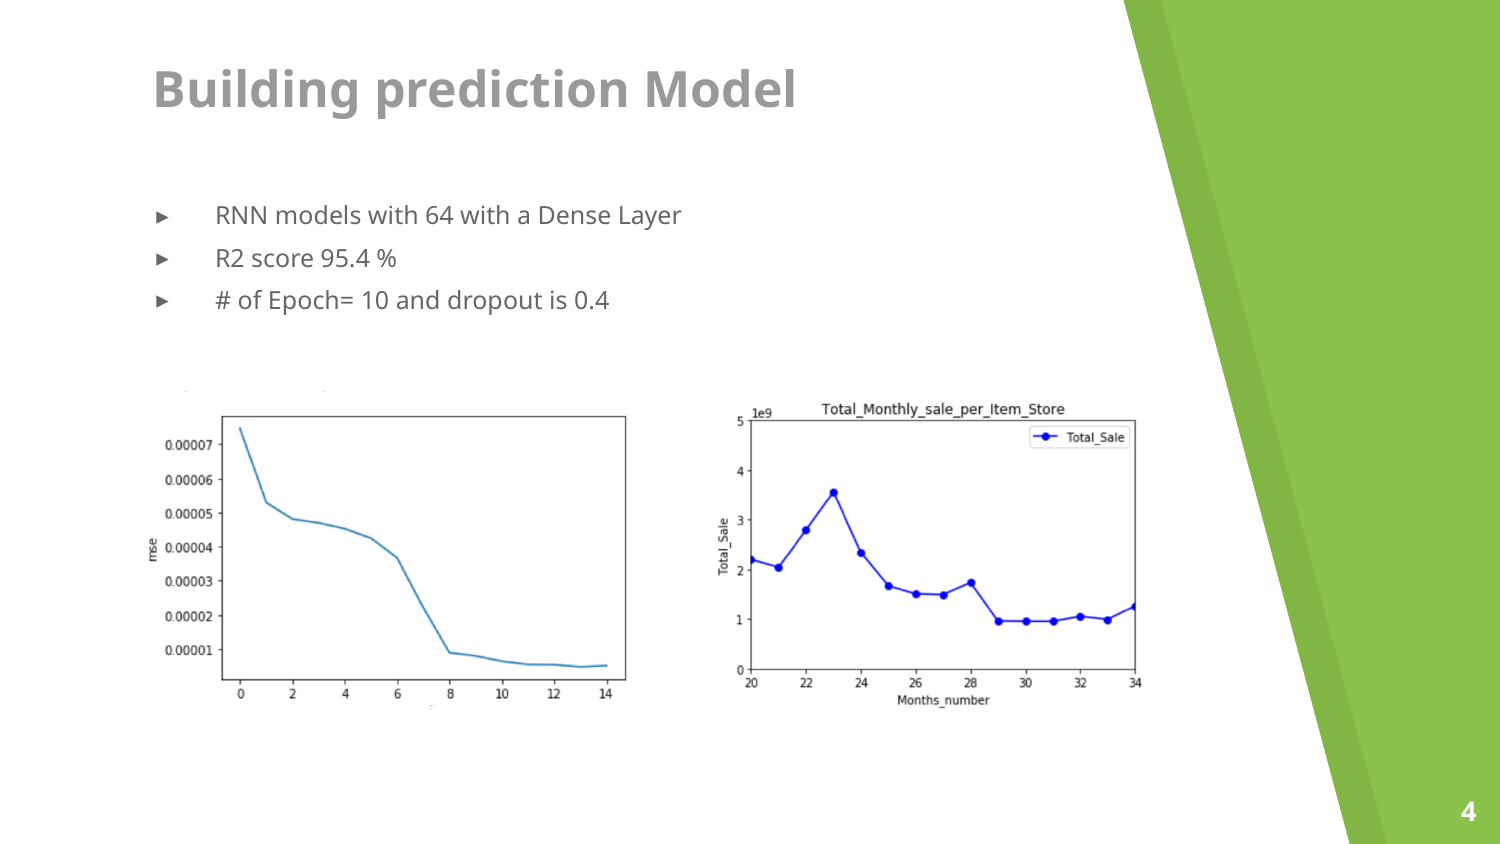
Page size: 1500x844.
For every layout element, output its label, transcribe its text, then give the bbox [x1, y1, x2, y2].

slide_number 4 [1401, 779, 1492, 844]
title Building prediction Model [137, 64, 1041, 133]
picture [698, 391, 1183, 720]
picture [137, 391, 650, 706]
list RNN models with 64 with a Dense Layer R2 score 95.4 % # of Epoch= 10 and dropout is 0.4 [124, 132, 1028, 532]
